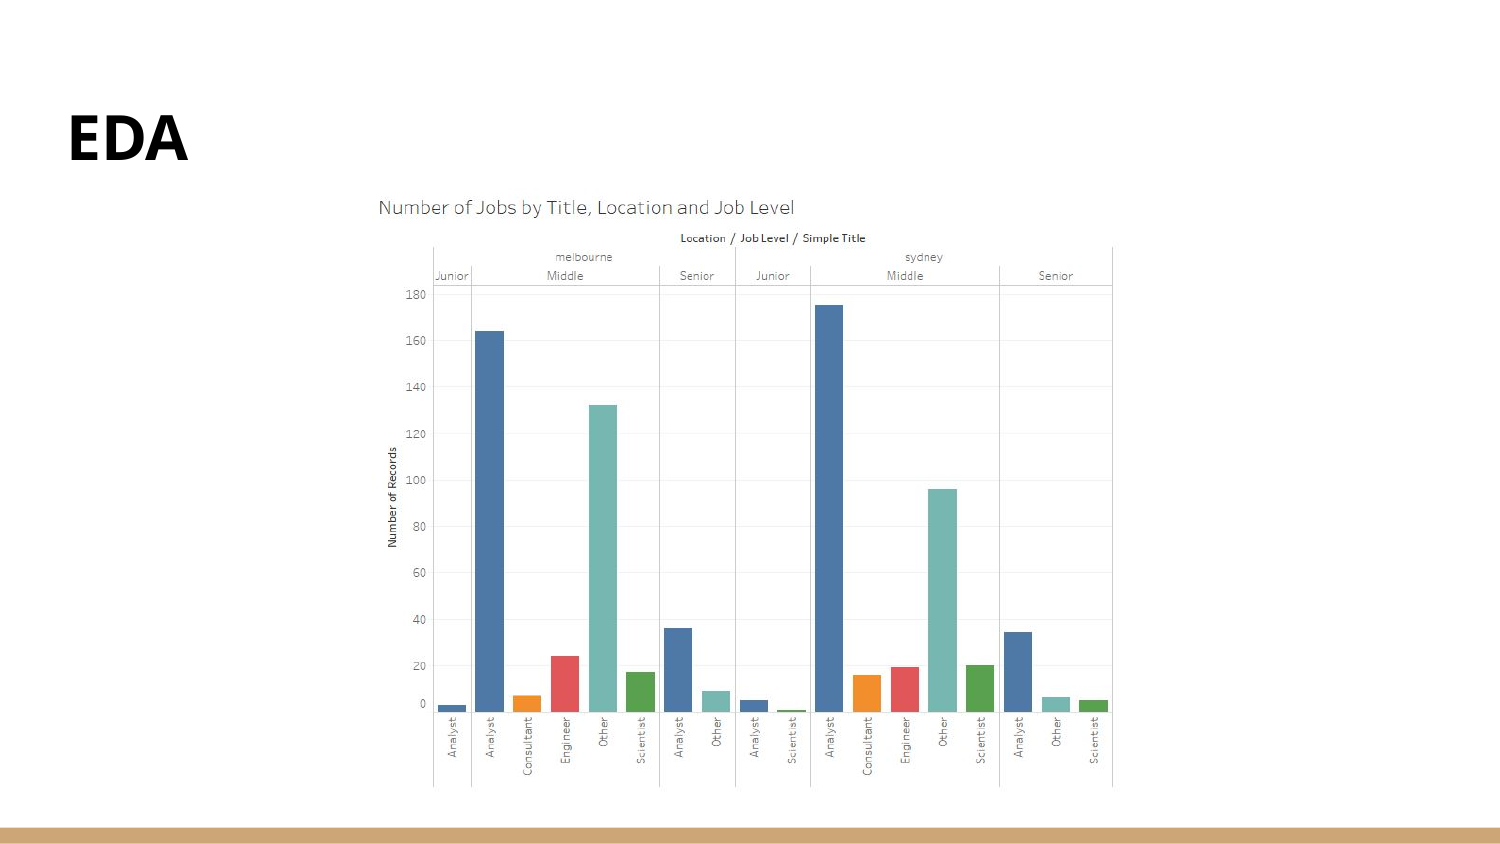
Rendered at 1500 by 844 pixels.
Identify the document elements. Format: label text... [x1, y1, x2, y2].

picture [372, 187, 1128, 794]
title EDA [51, 51, 1449, 189]
